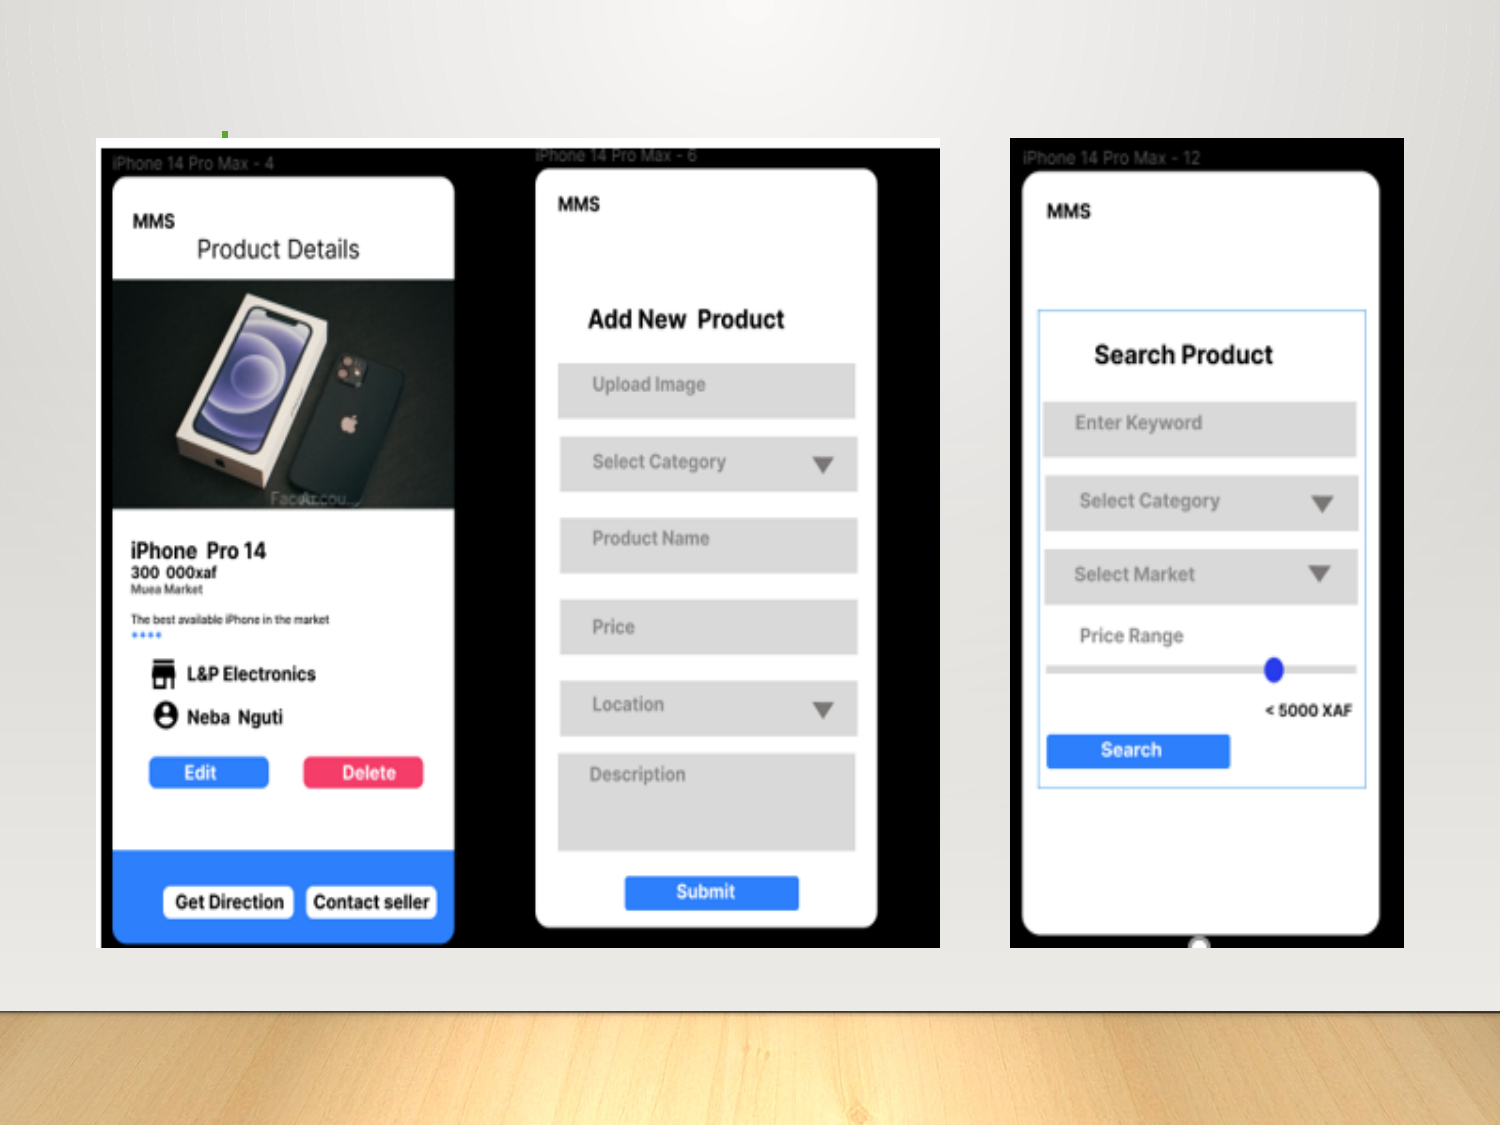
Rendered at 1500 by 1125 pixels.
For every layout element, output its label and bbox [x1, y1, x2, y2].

picture [1010, 138, 1404, 949]
list [95, 138, 940, 949]
picture [0, 1011, 1500, 1125]
